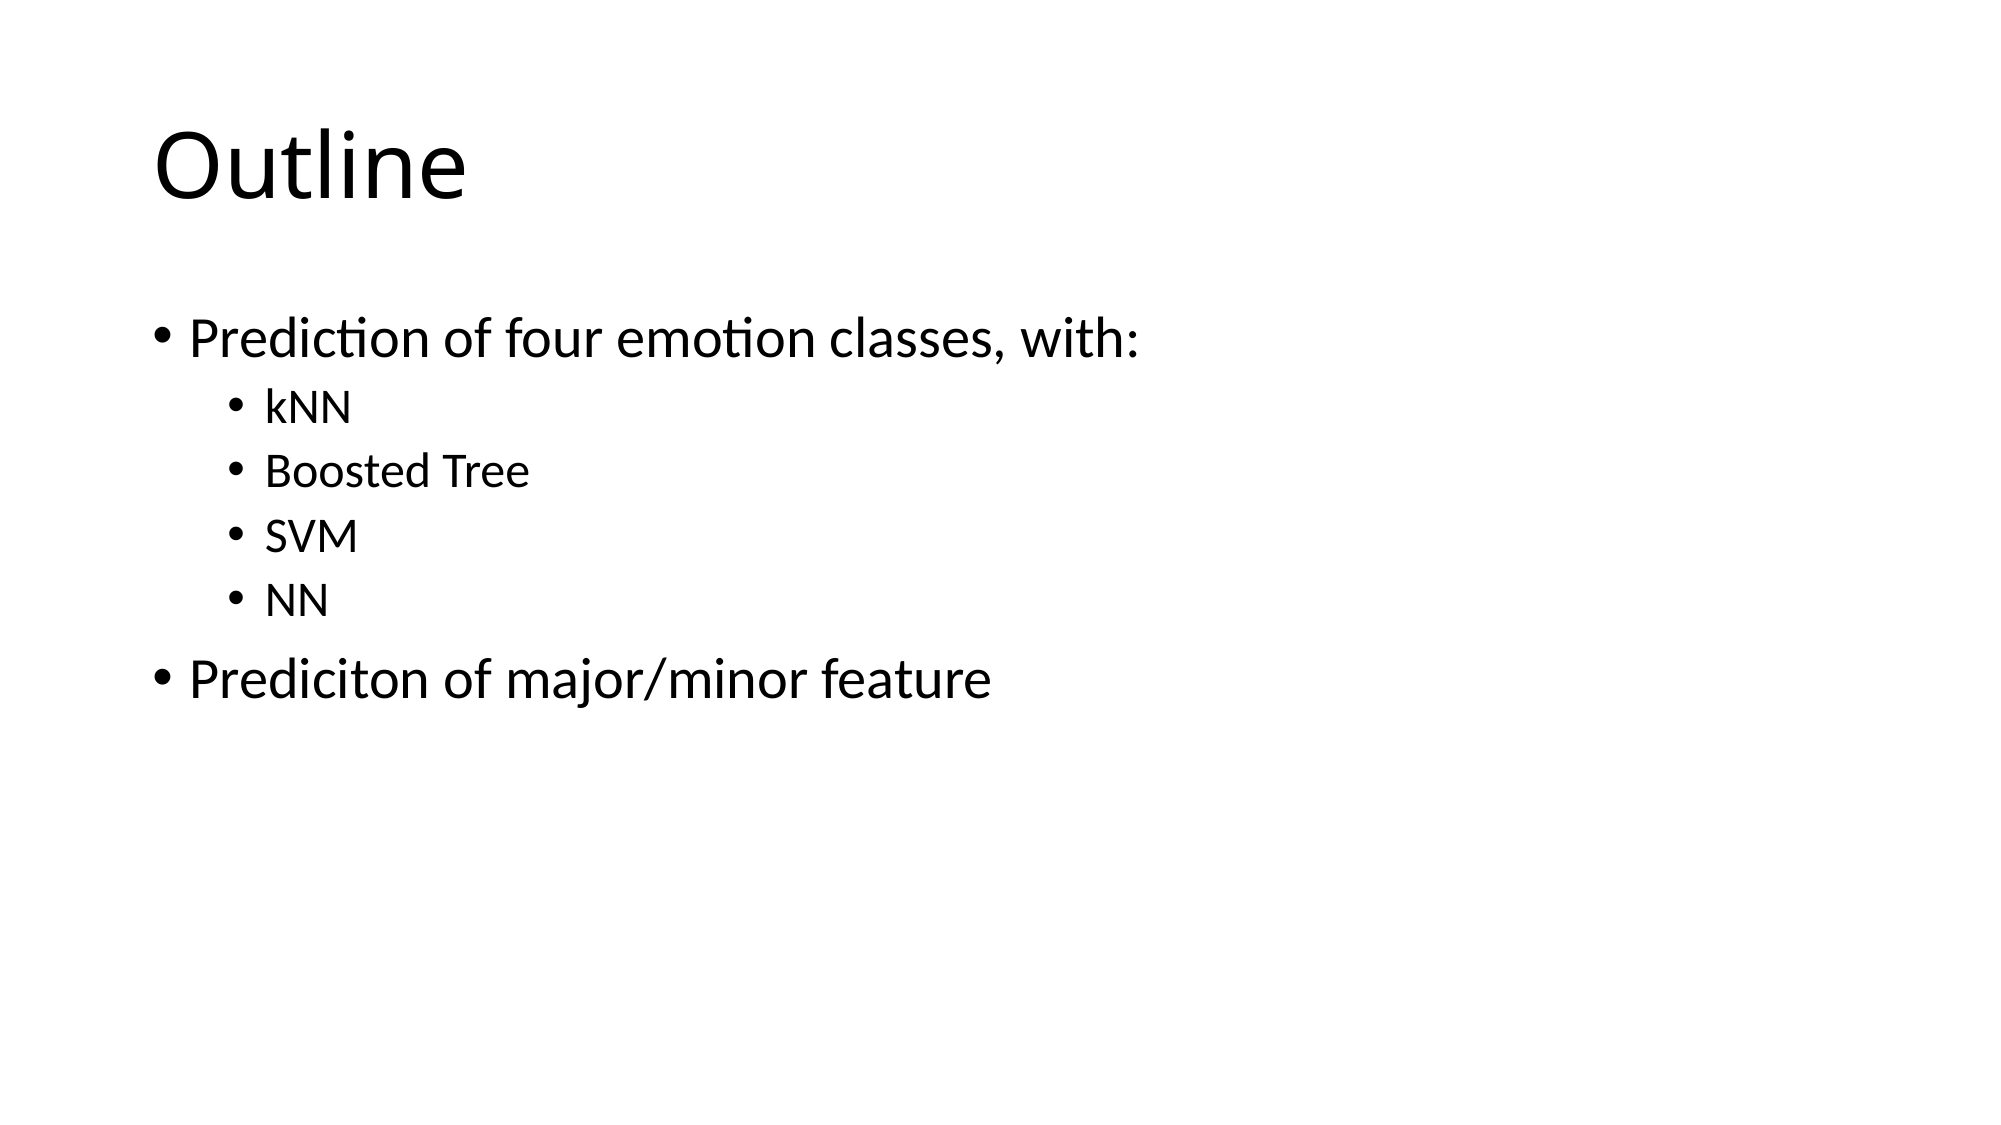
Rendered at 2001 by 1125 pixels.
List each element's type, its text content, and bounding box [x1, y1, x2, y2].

list Prediction of four emotion classes, with: kNN Boosted Tree SVM NN Prediciton of major/minor feature [137, 299, 1863, 1014]
title Outline [137, 59, 1863, 278]
